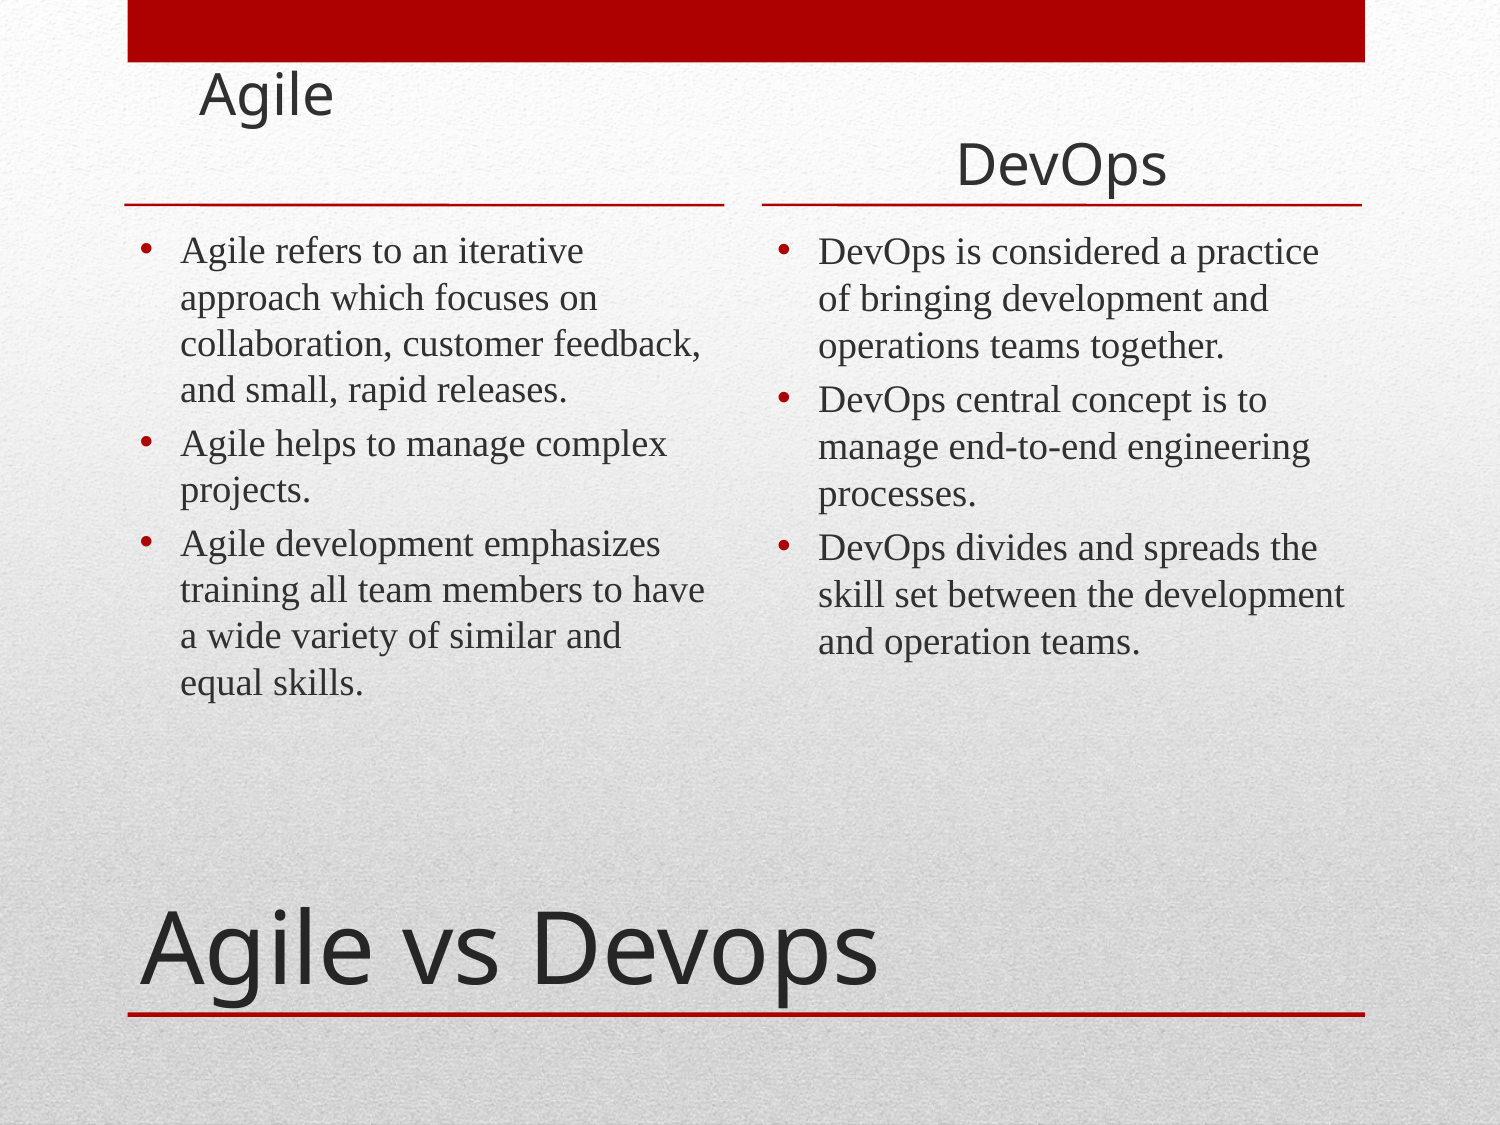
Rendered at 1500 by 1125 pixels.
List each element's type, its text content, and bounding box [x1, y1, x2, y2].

list DevOps [761, 99, 1362, 205]
list DevOps is considered a practice of bringing development and operations teams together. DevOps central concept is to manage end-to-end engineering processes. DevOps divides and spreads the skill set between the development and operation teams. [761, 218, 1362, 718]
list Agile refers to an iterative approach which focuses on collaboration, customer feedback, and small, rapid releases. Agile helps to manage complex projects. Agile development emphasizes training all team members to have a wide variety of similar and equal skills. [124, 218, 725, 718]
title Agile vs Devops [125, 875, 1175, 1013]
list Agile [124, 99, 725, 205]
